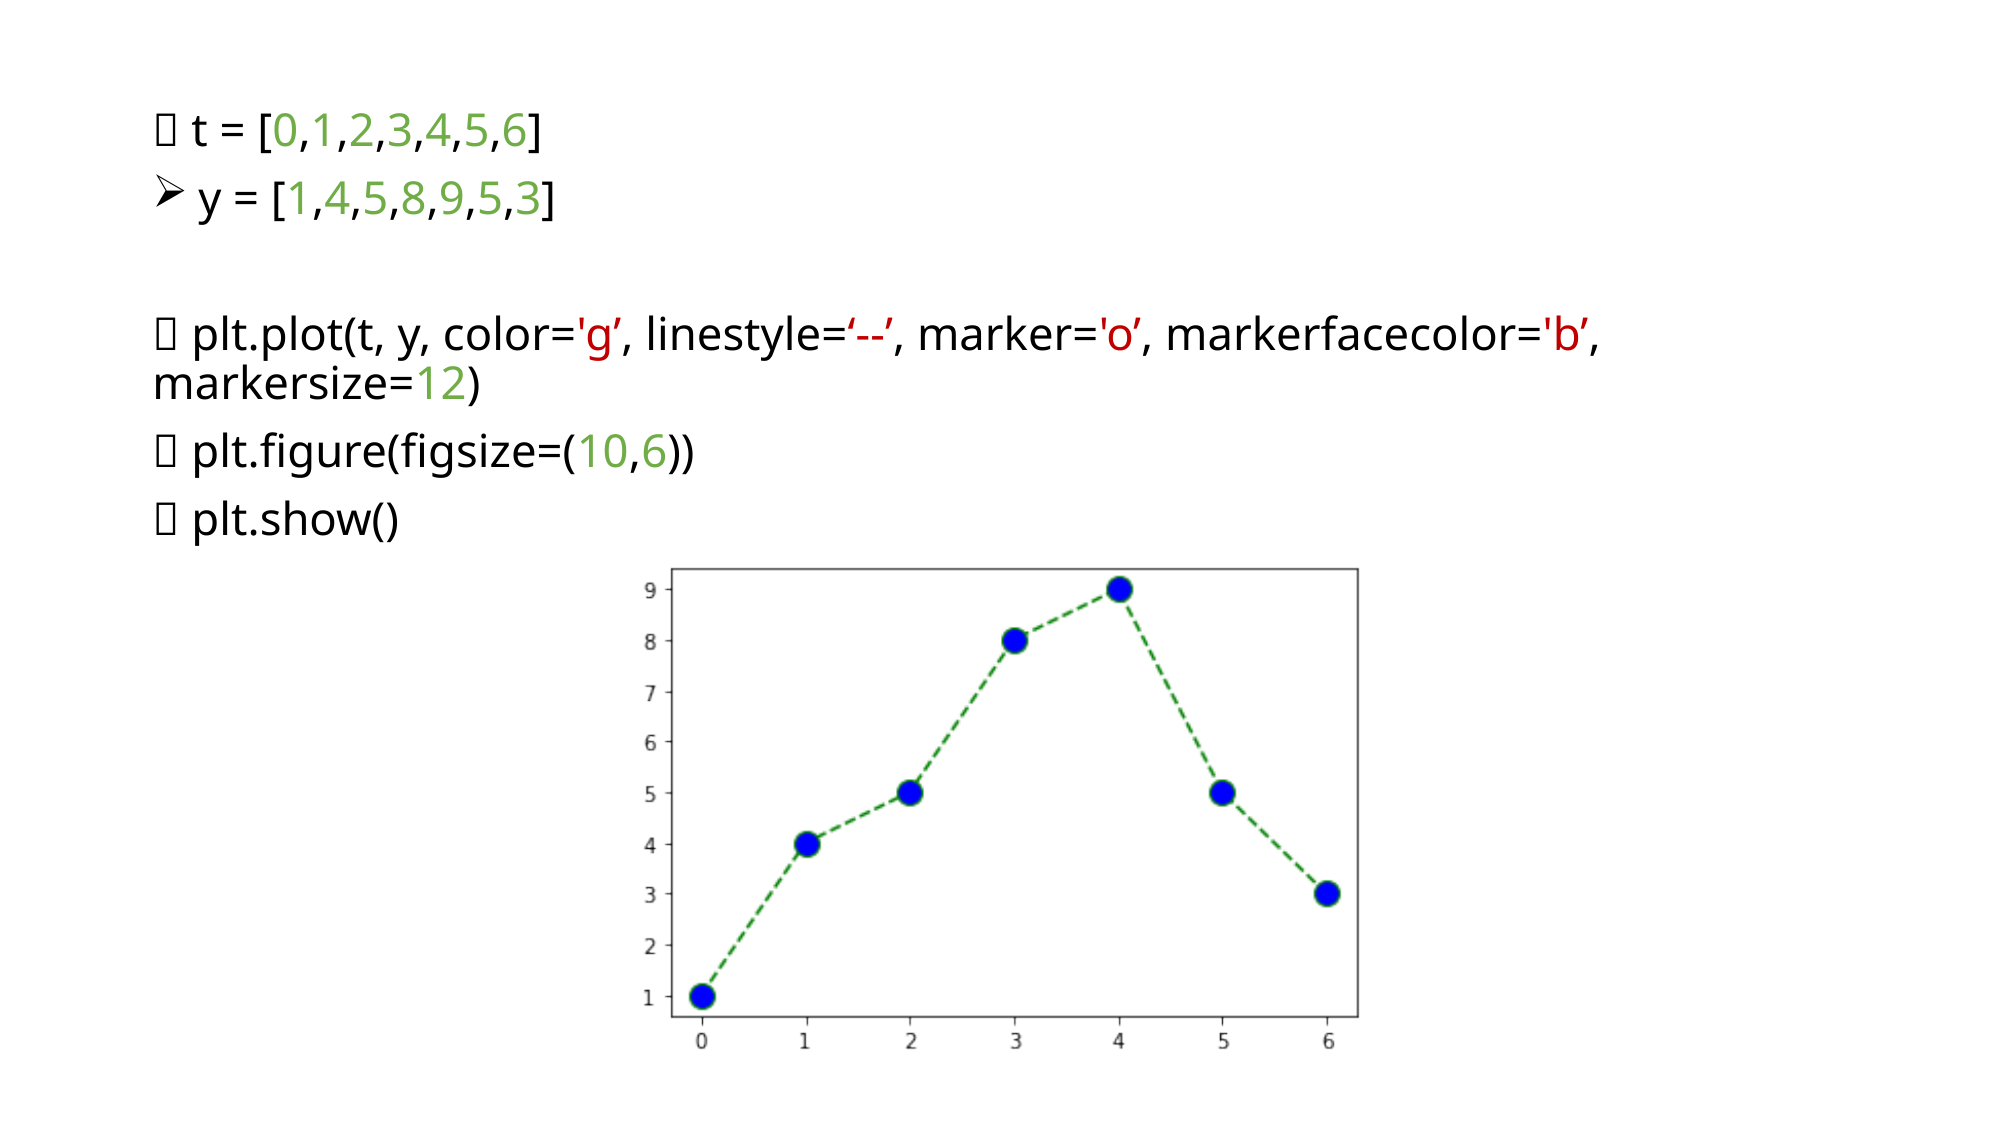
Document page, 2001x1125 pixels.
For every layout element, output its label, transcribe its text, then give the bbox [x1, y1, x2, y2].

list  t = [0,1,2,3,4,5,6] y = [1,4,5,8,9,5,3]  plt.plot(t, y, color='g’, linestyle=‘--’, marker='o’, markerfacecolor='b’, markersize=12)  plt.figure(figsize=(10,6))  plt.show() [137, 99, 1863, 557]
picture [628, 556, 1372, 1066]
